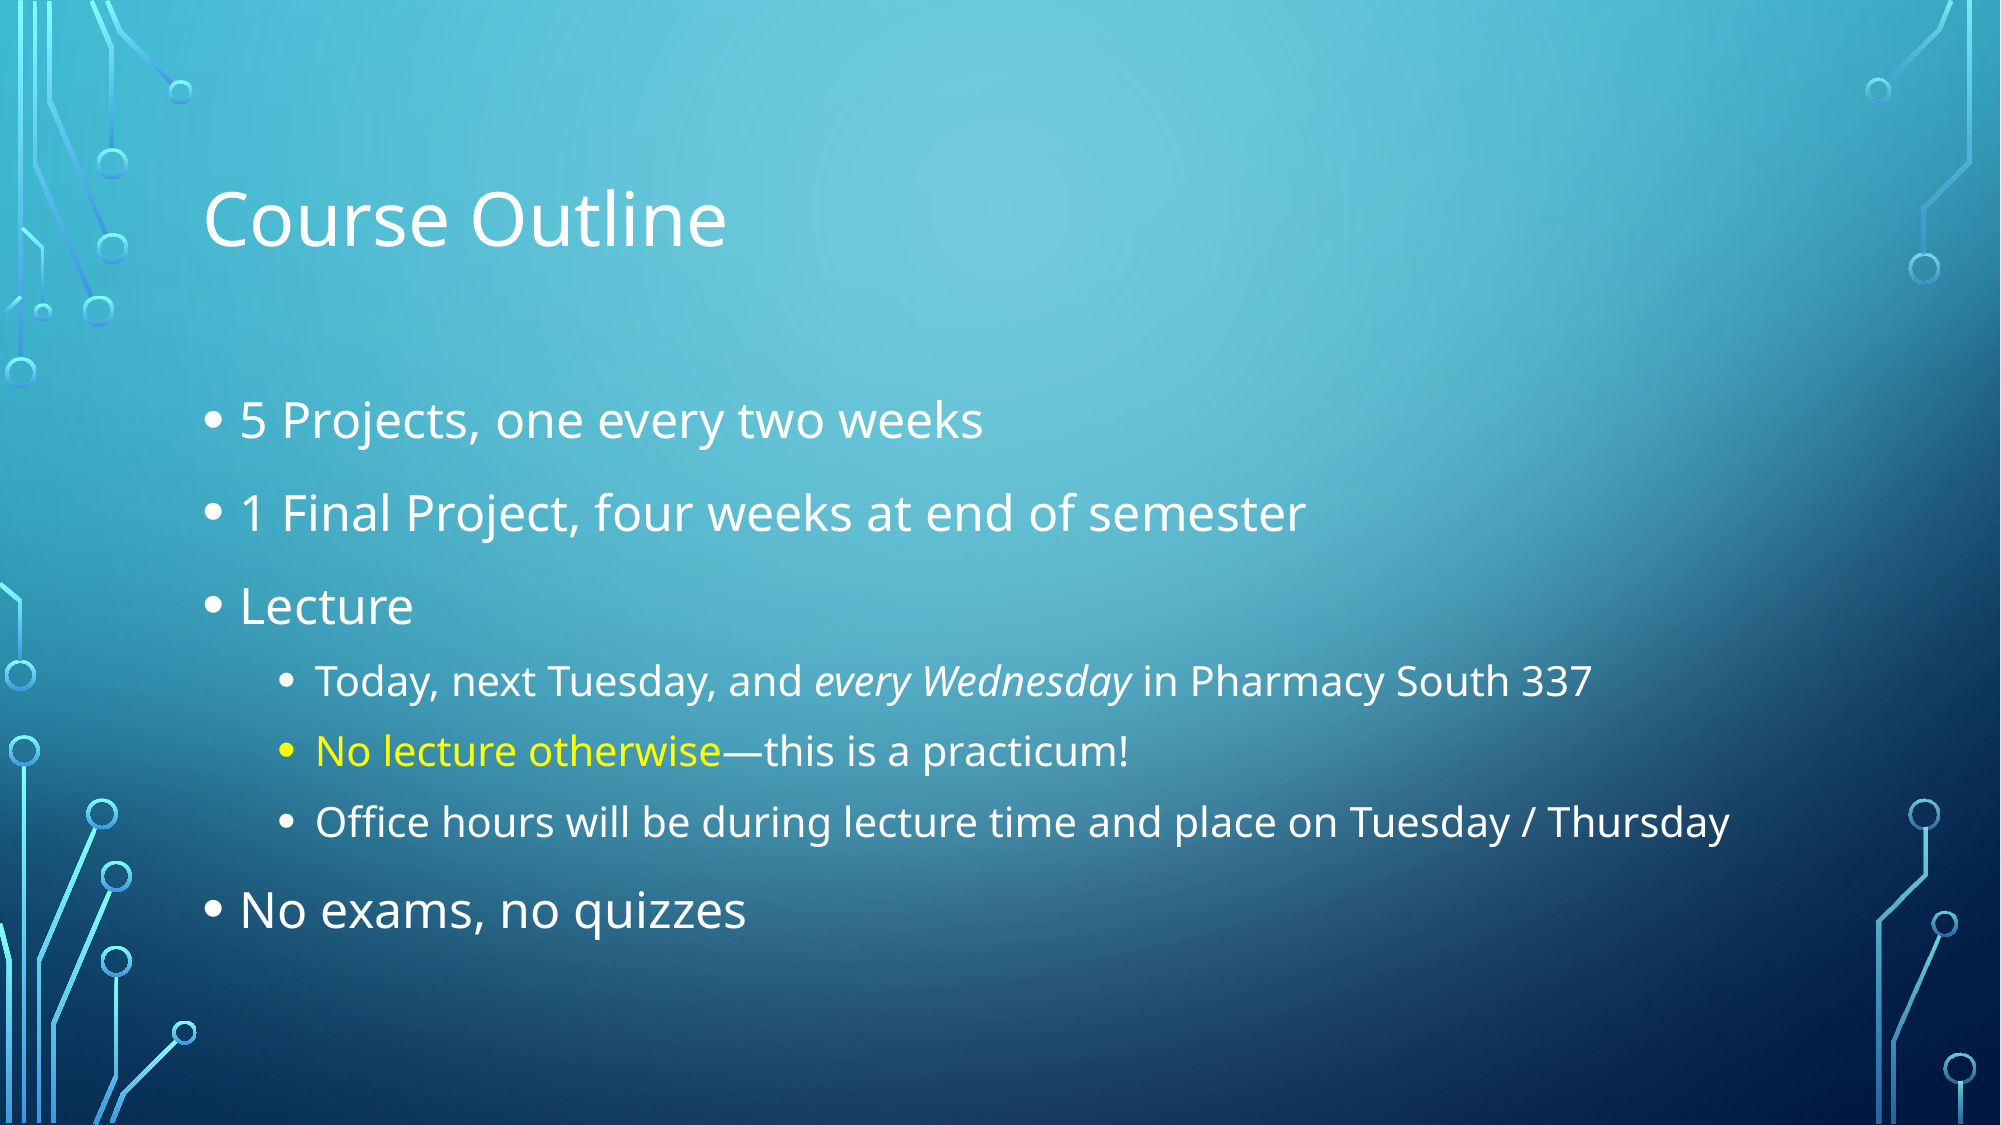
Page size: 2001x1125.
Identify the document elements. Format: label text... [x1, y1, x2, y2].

list 5 Projects, one every two weeks 1 Final Project, four weeks at end of semester Lecture Today, next Tuesday, and every Wednesday in Pharmacy South 337 No lecture otherwise—this is a practicum! Office hours will be during lecture time and place on Tuesday / Thursday No exams, no quizzes [187, 369, 1813, 950]
title Course Outline [187, 101, 1813, 344]
